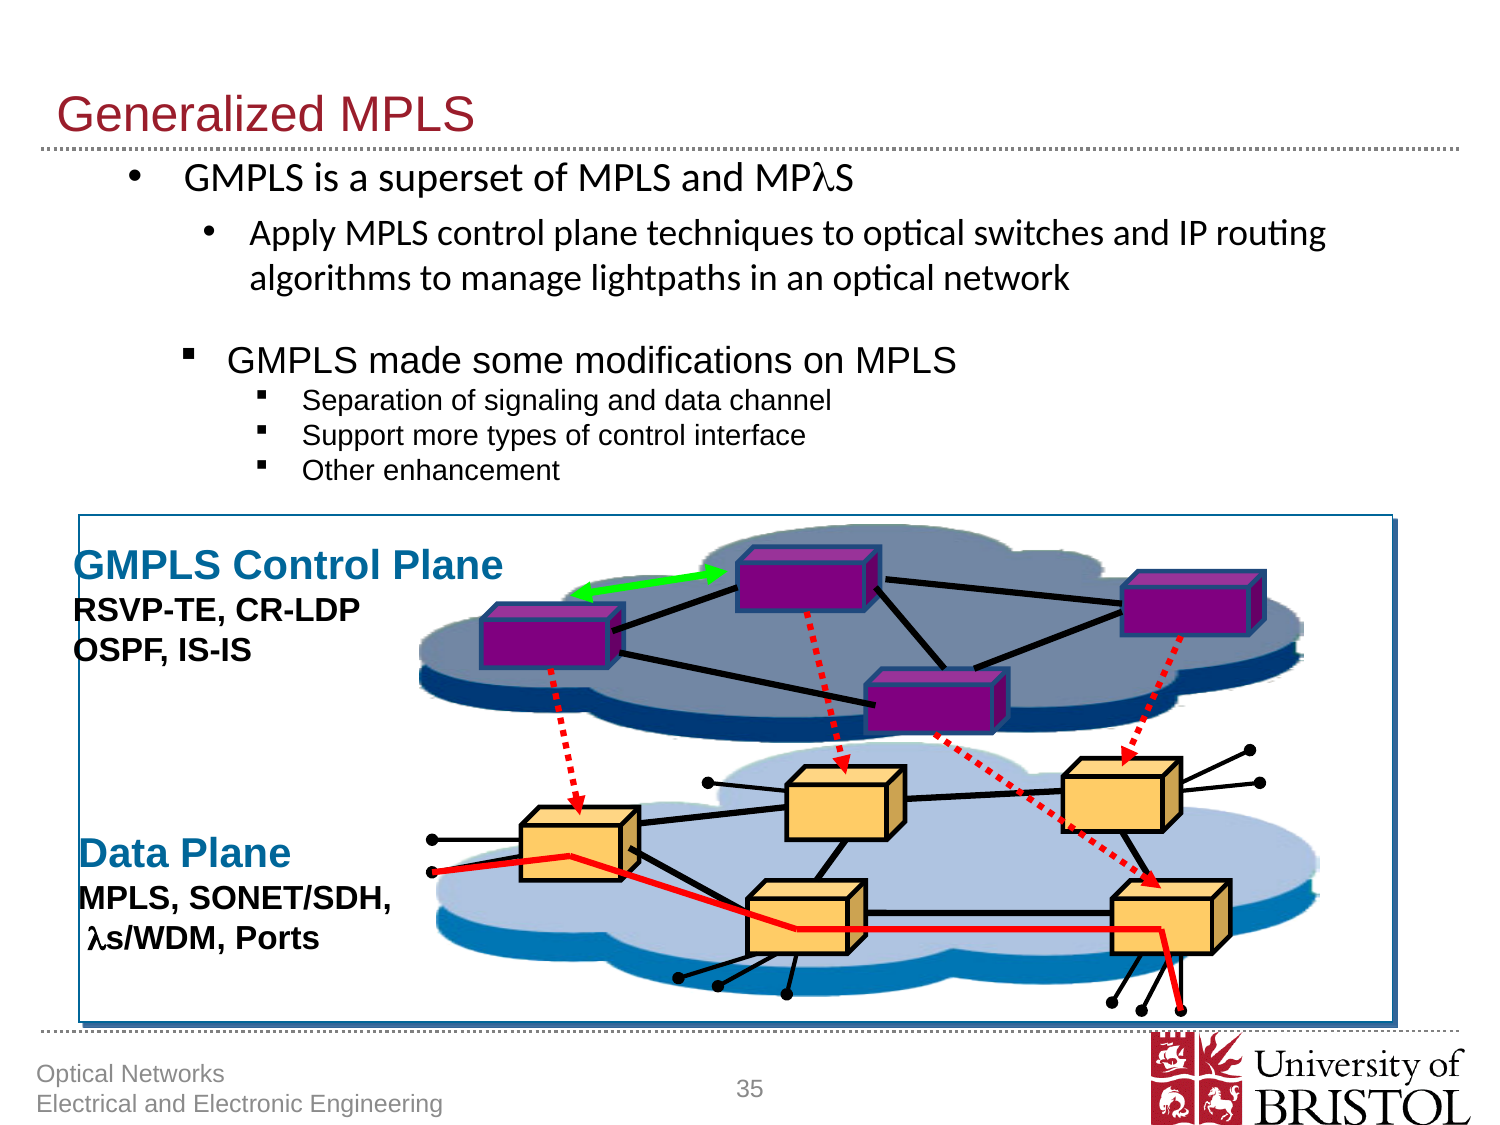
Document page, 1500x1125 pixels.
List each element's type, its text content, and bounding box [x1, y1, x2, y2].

picture [1151, 1032, 1471, 1125]
slide_number 35 [690, 1057, 810, 1118]
title Generalized MPLS [41, 0, 1459, 149]
list GMPLS is a superset of MPLS and MPS Apply MPLS control plane techniques to optical switches and IP routing algorithms to manage lightpaths in an optical network [112, 147, 1388, 323]
text_box GMPLS made some modifications on MPLS Separation of signaling and data channel Support more types of control interface Other enhancement [165, 329, 1291, 494]
footer Optical Networks Electrical and Electronic Engineering [21, 1057, 656, 1118]
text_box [78, 514, 1393, 1023]
